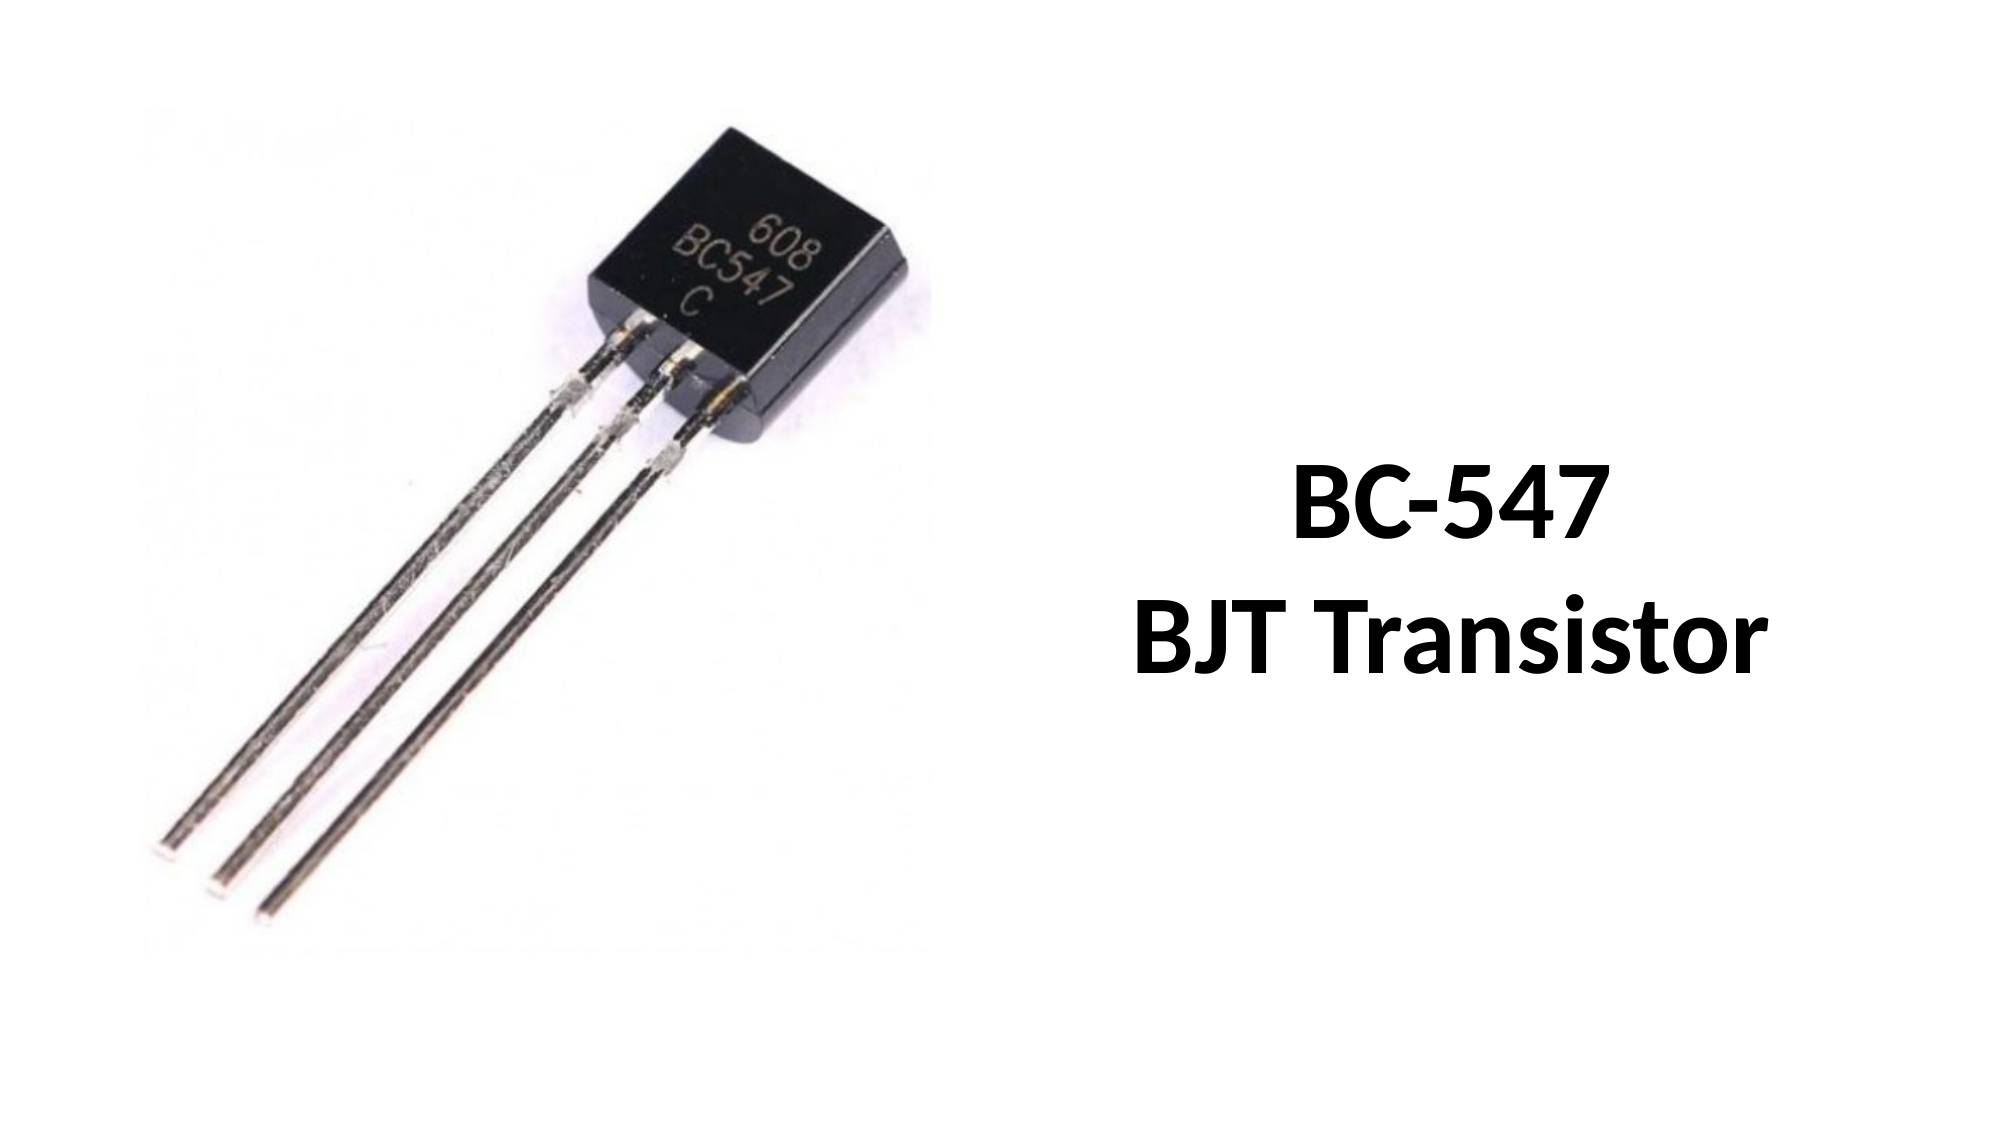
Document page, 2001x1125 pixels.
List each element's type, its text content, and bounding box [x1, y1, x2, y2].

text_box BC-547 BJT Transistor [1116, 418, 1787, 704]
picture [114, 108, 962, 956]
